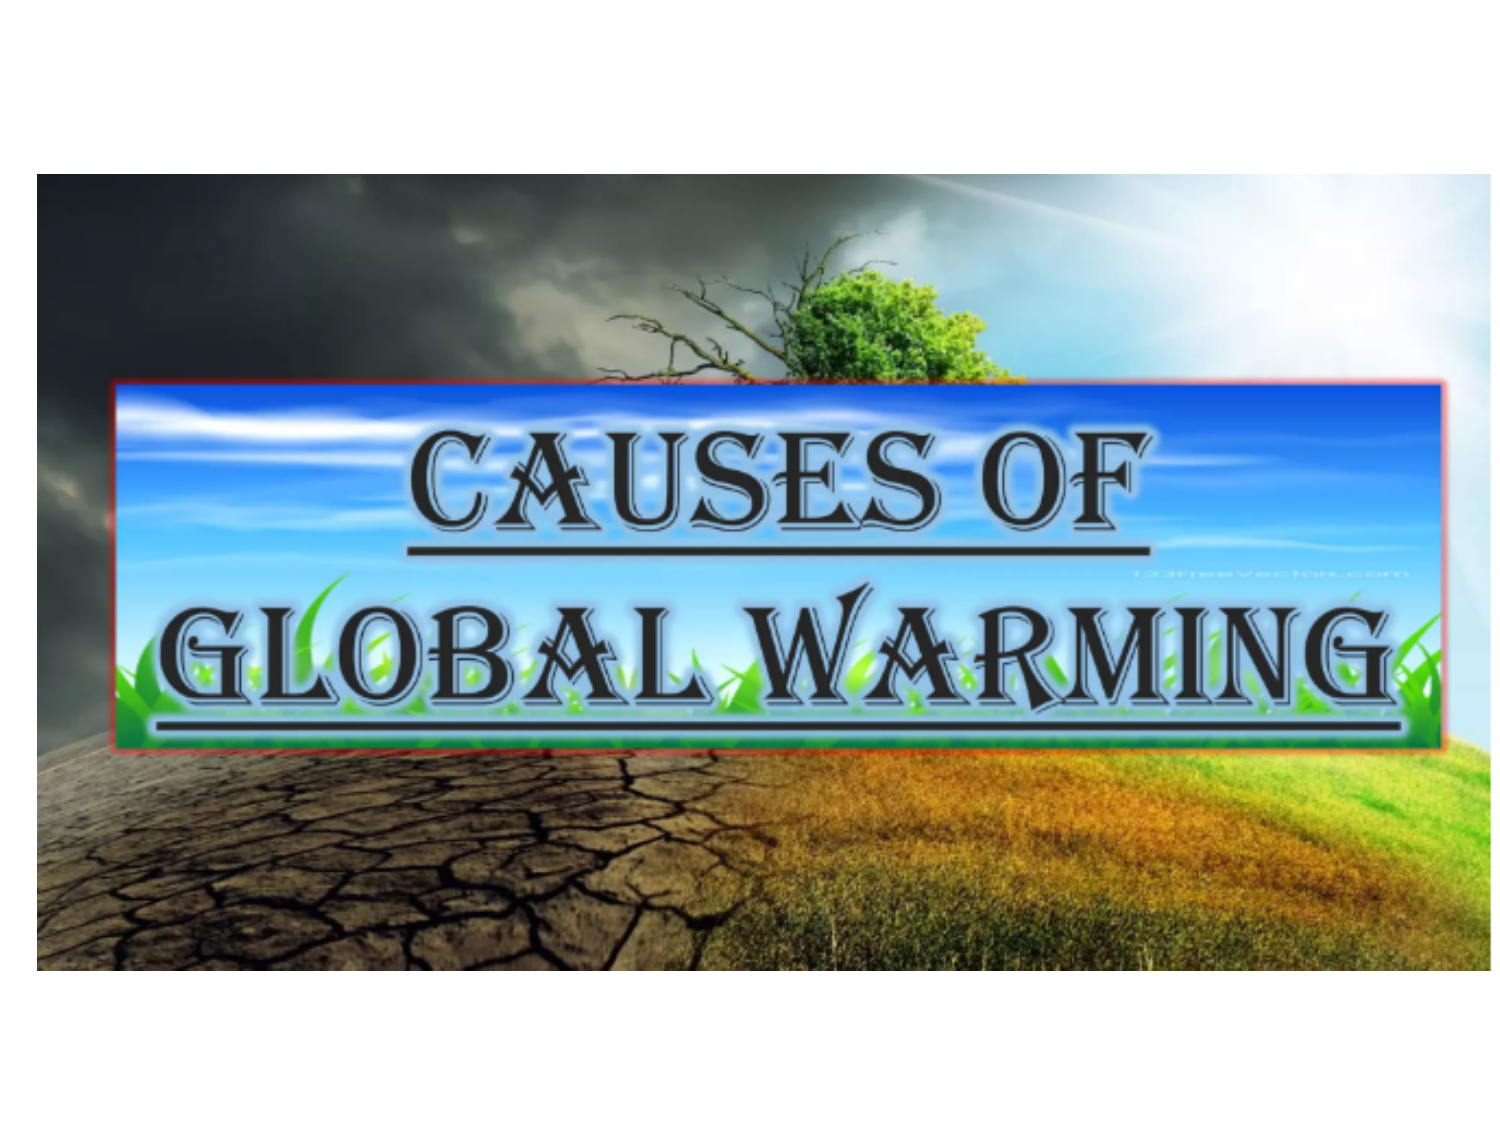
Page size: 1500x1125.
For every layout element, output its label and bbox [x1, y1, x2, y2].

picture [37, 174, 1500, 971]
